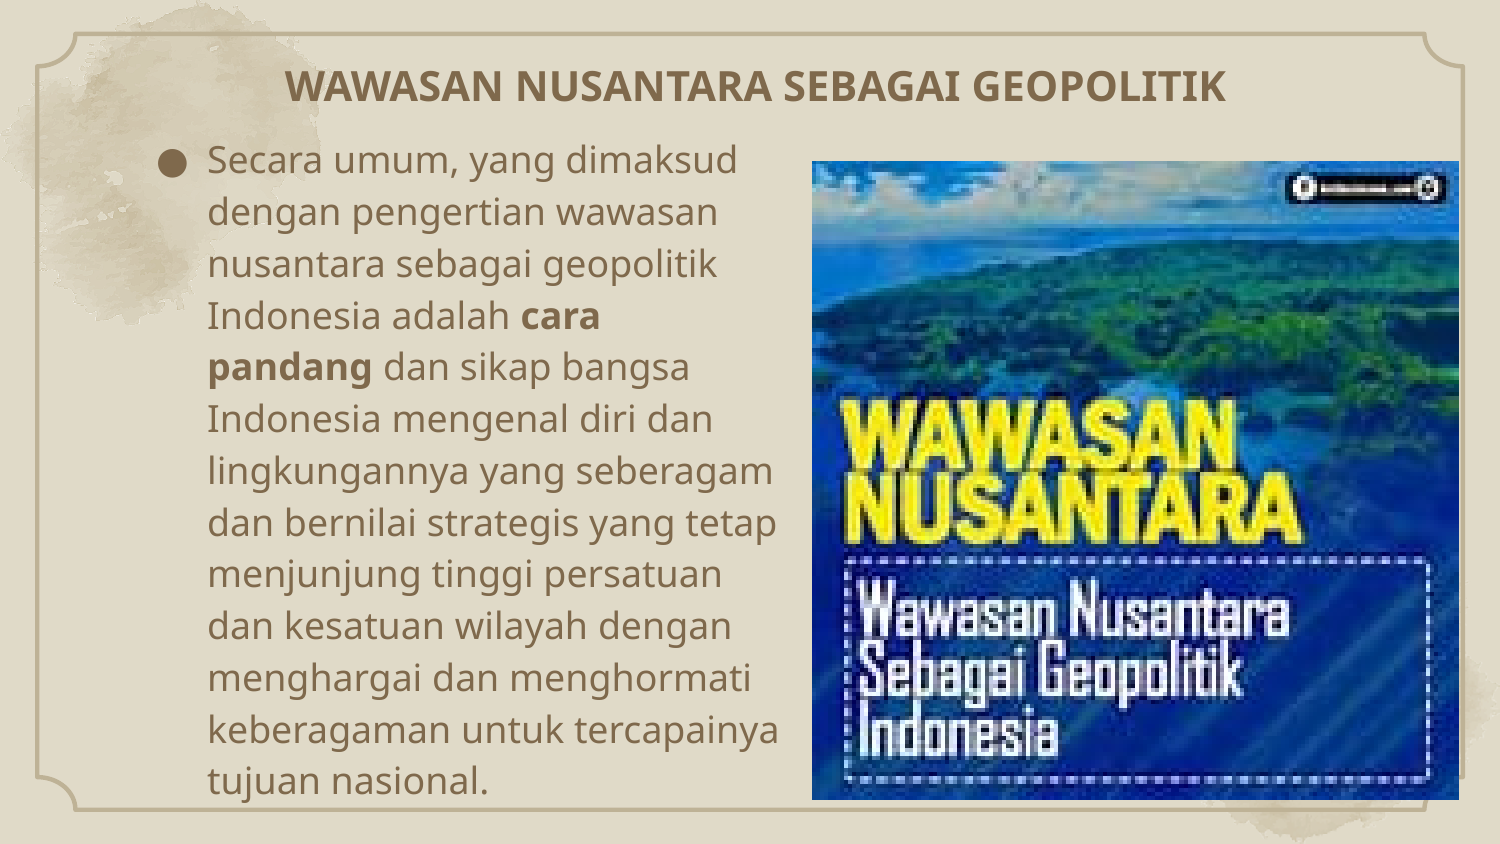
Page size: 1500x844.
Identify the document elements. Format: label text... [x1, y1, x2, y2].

list Secara umum, yang dimaksud dengan pengertian wawasan nusantara sebagai geopolitik Indonesia adalah cara pandang dan sikap bangsa Indonesia mengenal diri dan lingkungannya yang seberagam dan bernilai strategis yang tetap menjunjung tinggi persatuan dan kesatuan wilayah dengan menghargai dan menghormati keberagaman untuk tercapainya tujuan nasional. [117, 114, 798, 702]
title WAWASAN NUSANTARA SEBAGAI GEOPOLITIK [117, 43, 1383, 127]
picture [812, 161, 1459, 801]
